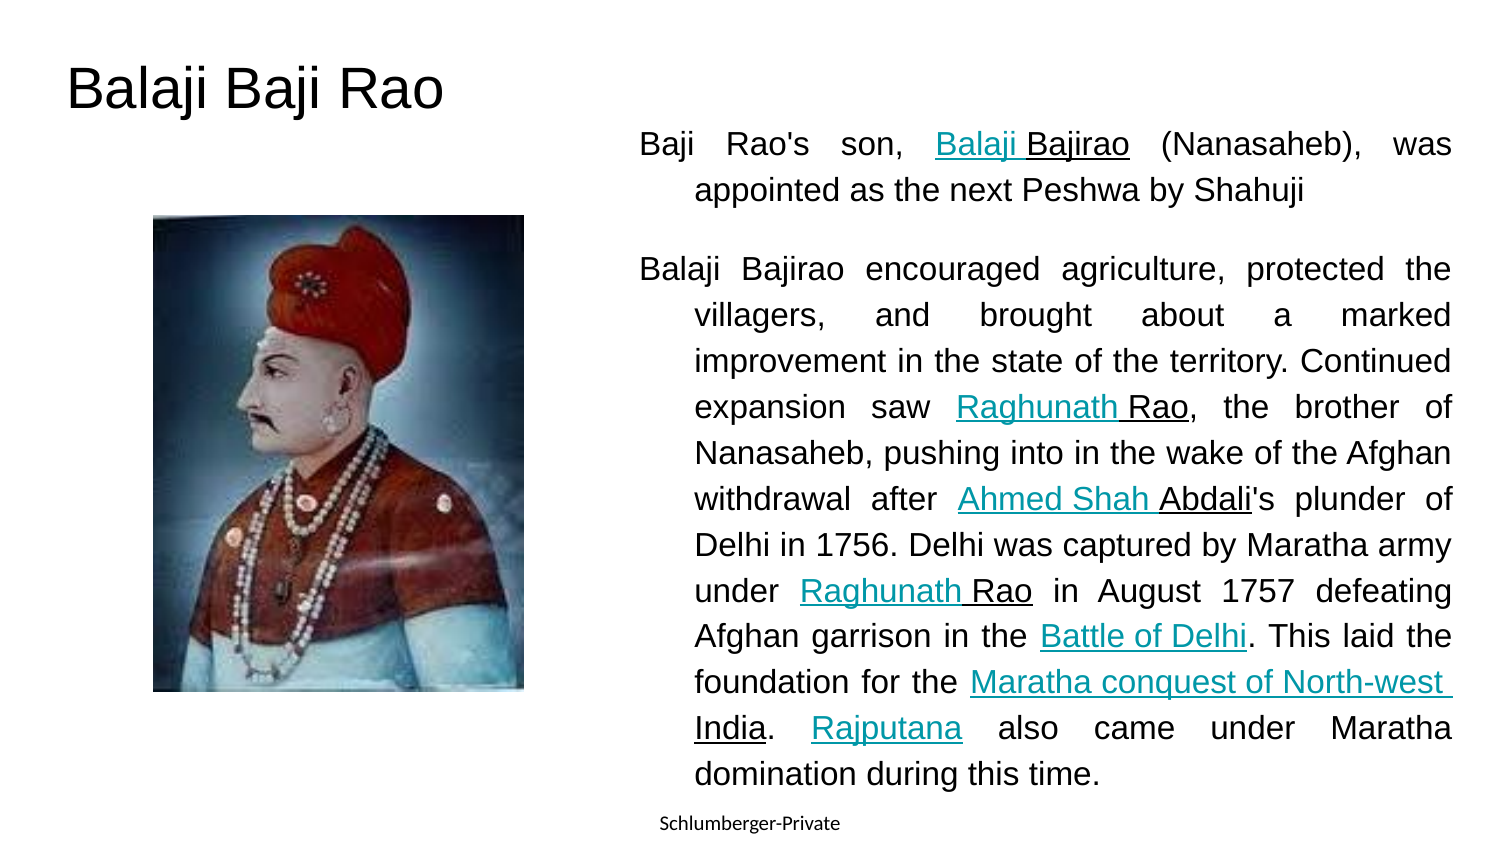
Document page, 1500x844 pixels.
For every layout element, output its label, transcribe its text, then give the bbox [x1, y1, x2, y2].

title Balaji Baji Rao [51, 35, 1449, 130]
picture [152, 215, 524, 692]
list Baji Rao's son, Balaji Bajirao (Nanasaheb), was appointed as the next Peshwa by Shahuji Balaji Bajirao encouraged agriculture, protected the villagers, and brought about a marked improvement in the state of the territory. Continued expansion saw Raghunath Rao, the brother of Nanasaheb, pushing into in the wake of the Afghan withdrawal after Ahmed Shah Abdali's plunder of Delhi in 1756. Delhi was captured by Maratha army under Raghunath Rao in August 1757 defeating Afghan garrison in the Battle of Delhi. This laid the foundation for the Maratha conquest of North-west India. Rajputana also came under Maratha domination during this time. [604, 101, 1468, 662]
